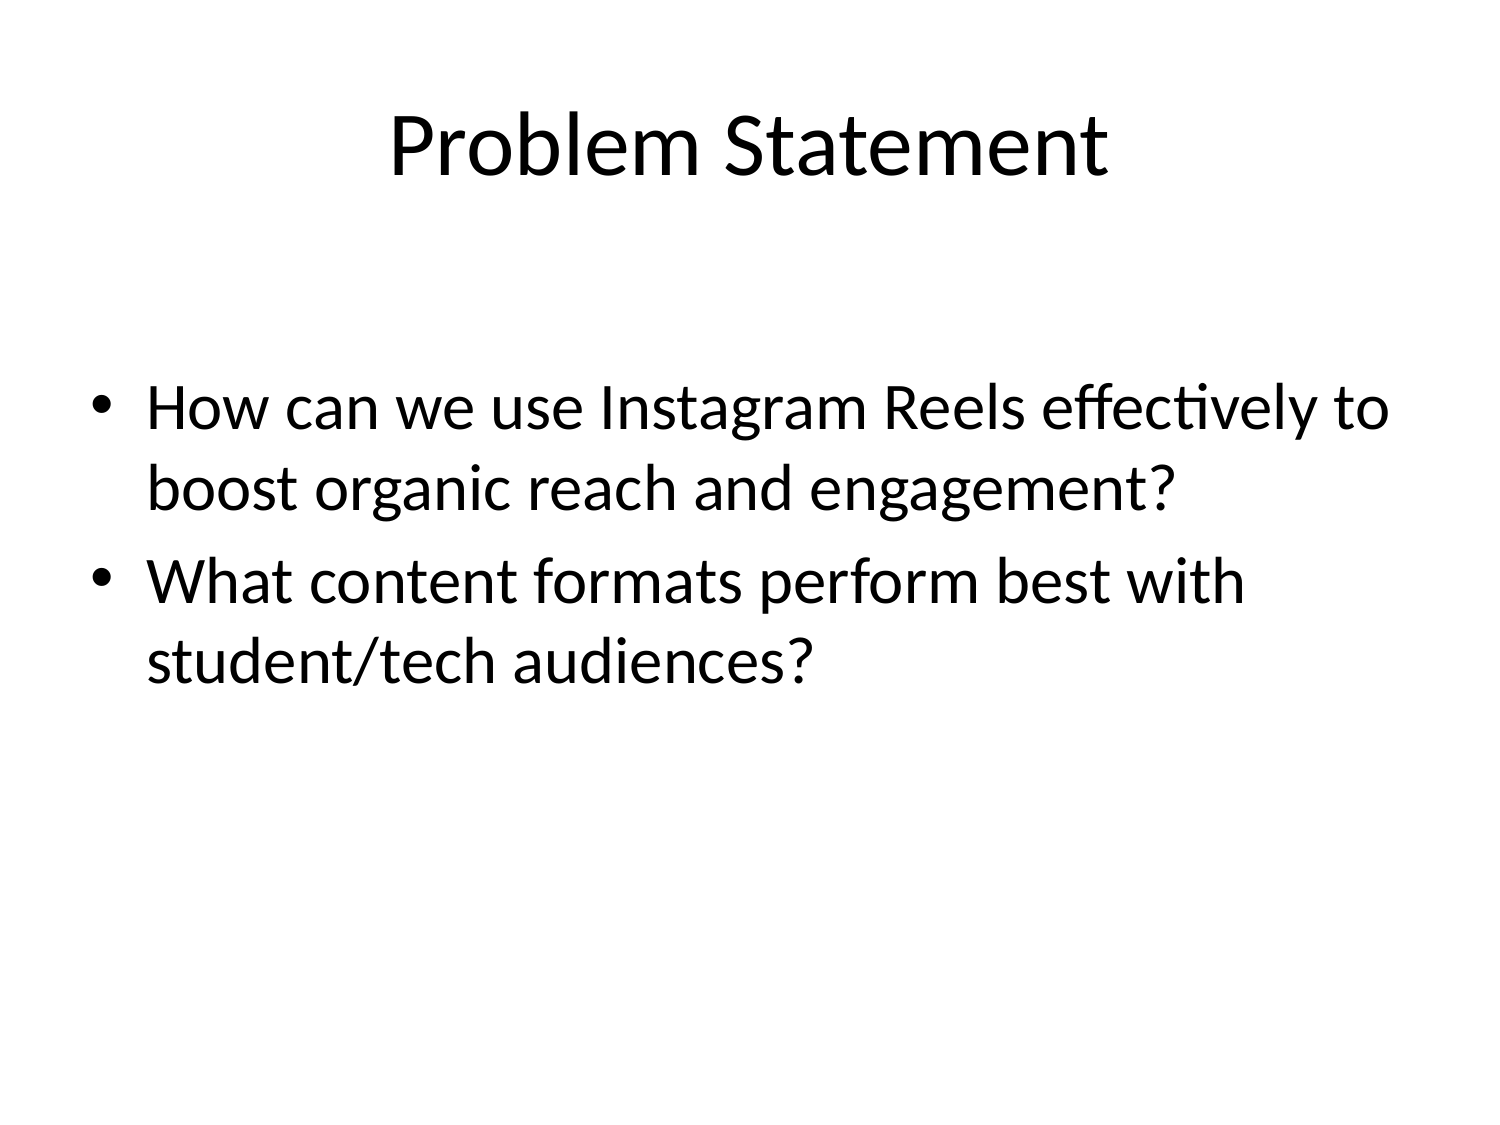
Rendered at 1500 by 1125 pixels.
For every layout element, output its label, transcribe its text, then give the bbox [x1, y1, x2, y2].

list How can we use Instagram Reels effectively to boost organic reach and engagement? What content formats perform best with student/tech audiences? [75, 262, 1425, 1005]
title Problem Statement [75, 45, 1425, 233]
